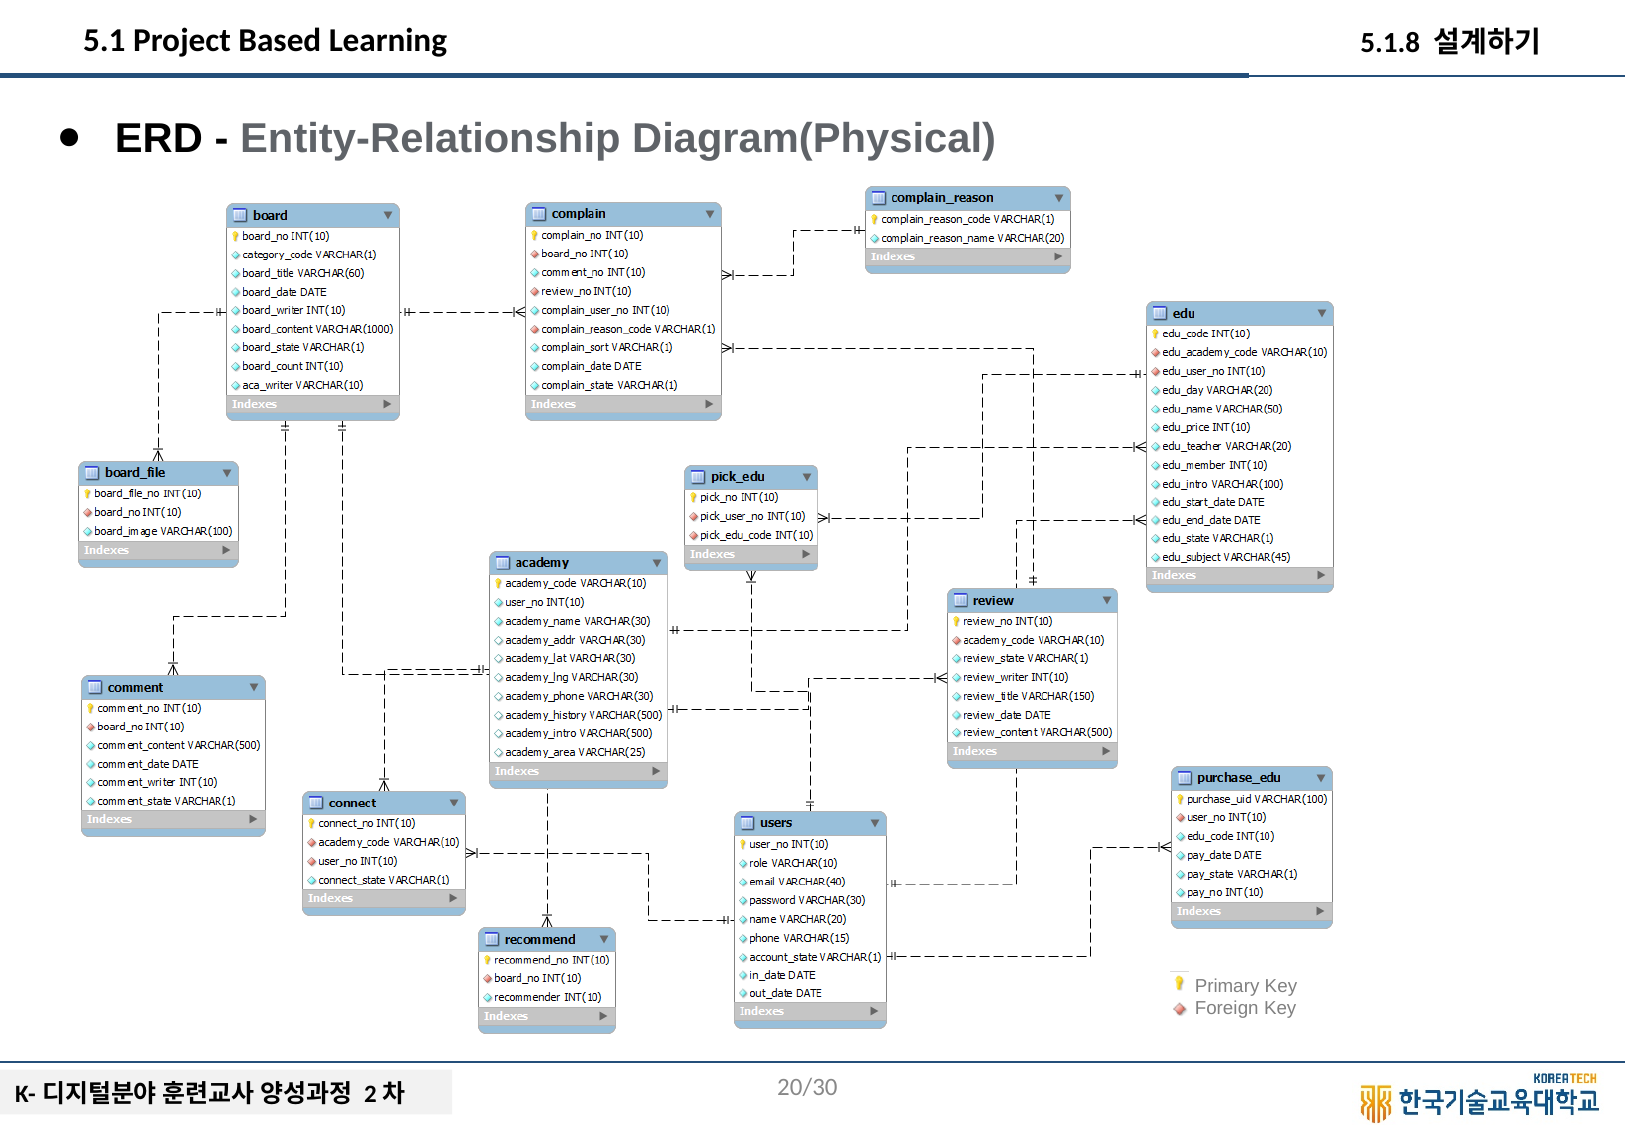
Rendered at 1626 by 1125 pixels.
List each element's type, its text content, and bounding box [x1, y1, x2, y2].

text_box 5.1 Project Based Learning [68, 10, 539, 66]
text_box 5.1.8 설계하기 [1331, 15, 1557, 66]
picture [1352, 1069, 1606, 1125]
text_box ERD - Entity-Relationship Diagram(Physical) [24, 95, 1594, 176]
picture [67, 176, 1342, 1042]
slide_number 19/30 [487, 1055, 853, 1115]
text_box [1170, 965, 1314, 1027]
